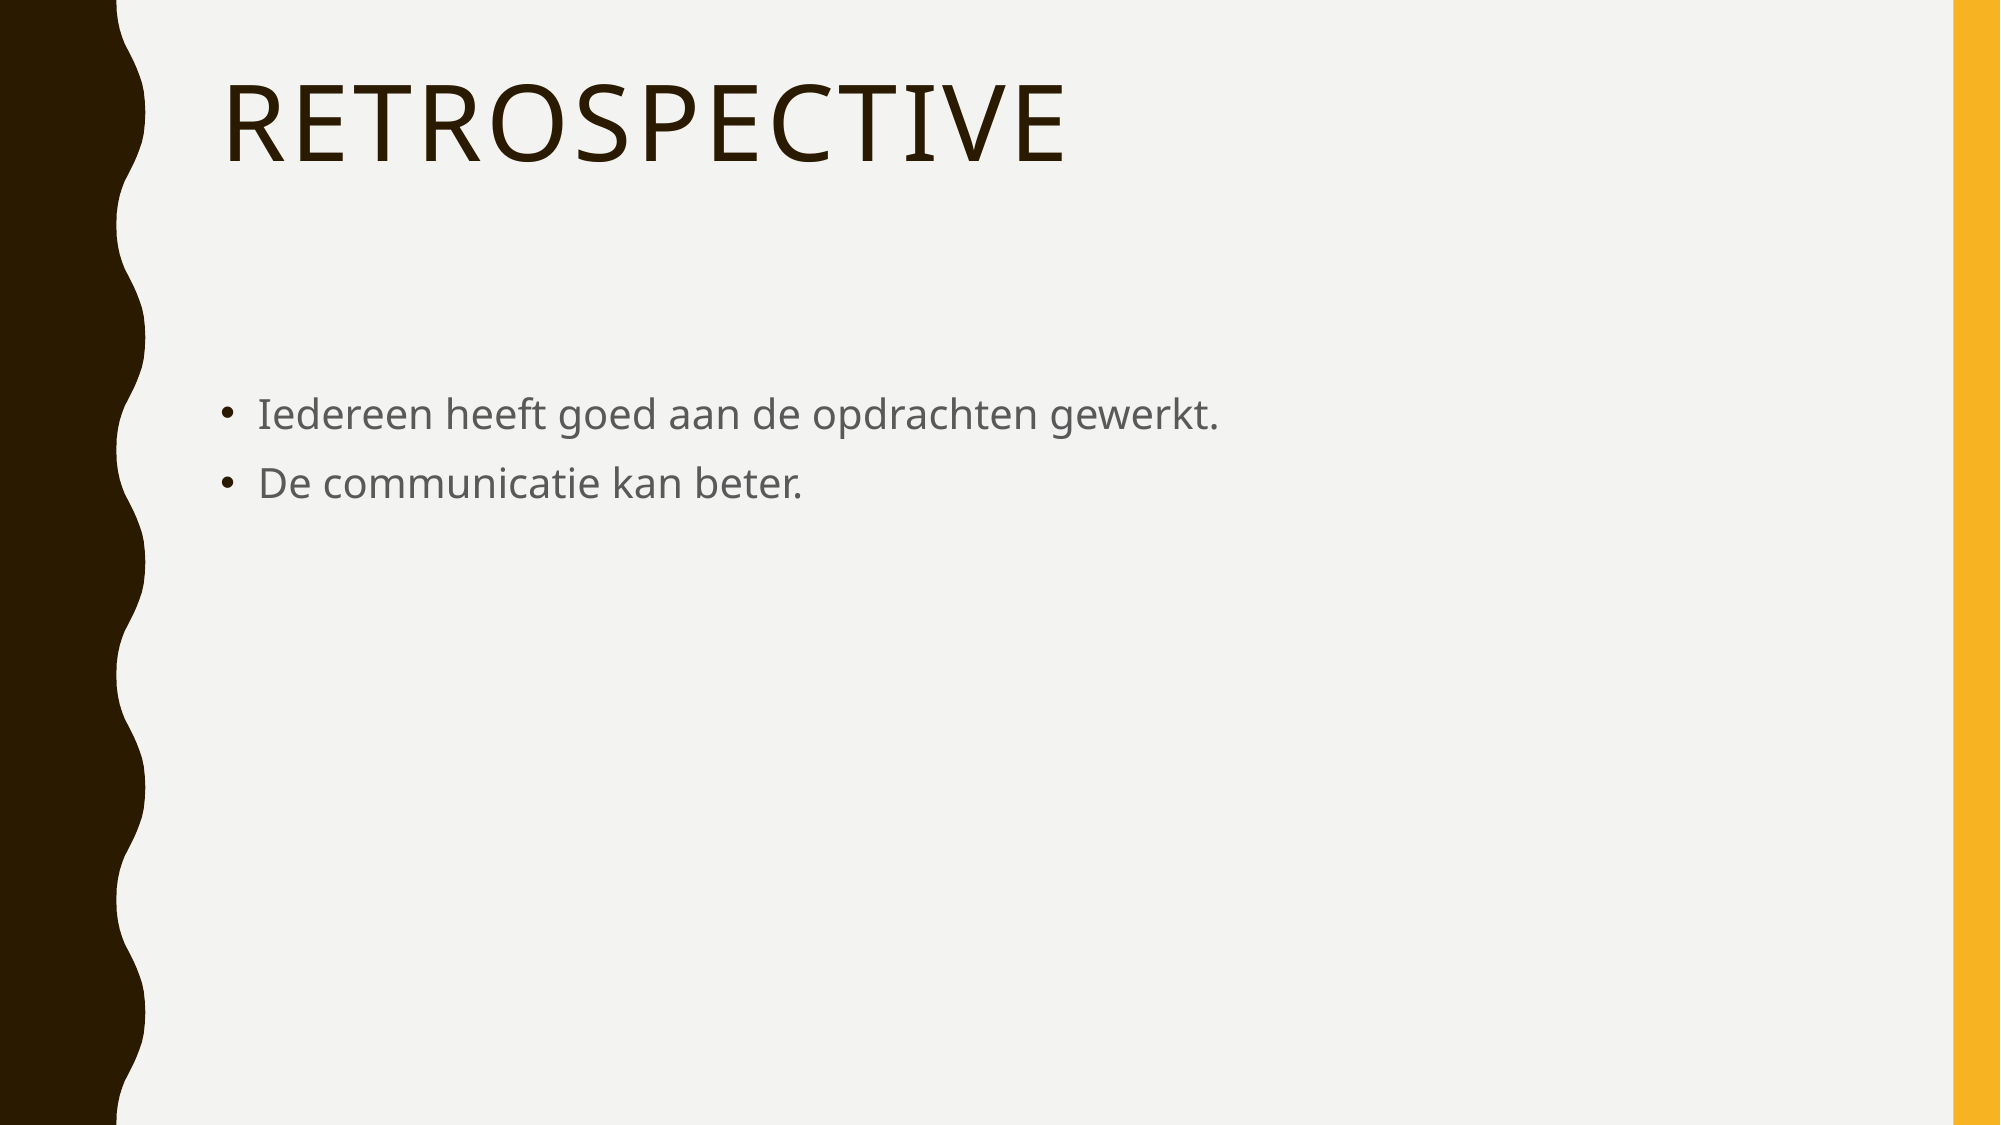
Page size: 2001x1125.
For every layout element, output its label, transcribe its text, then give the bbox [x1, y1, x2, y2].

title retrospective [205, 62, 1875, 308]
list Iedereen heeft goed aan de opdrachten gewerkt. De communicatie kan beter. [205, 375, 1875, 965]
